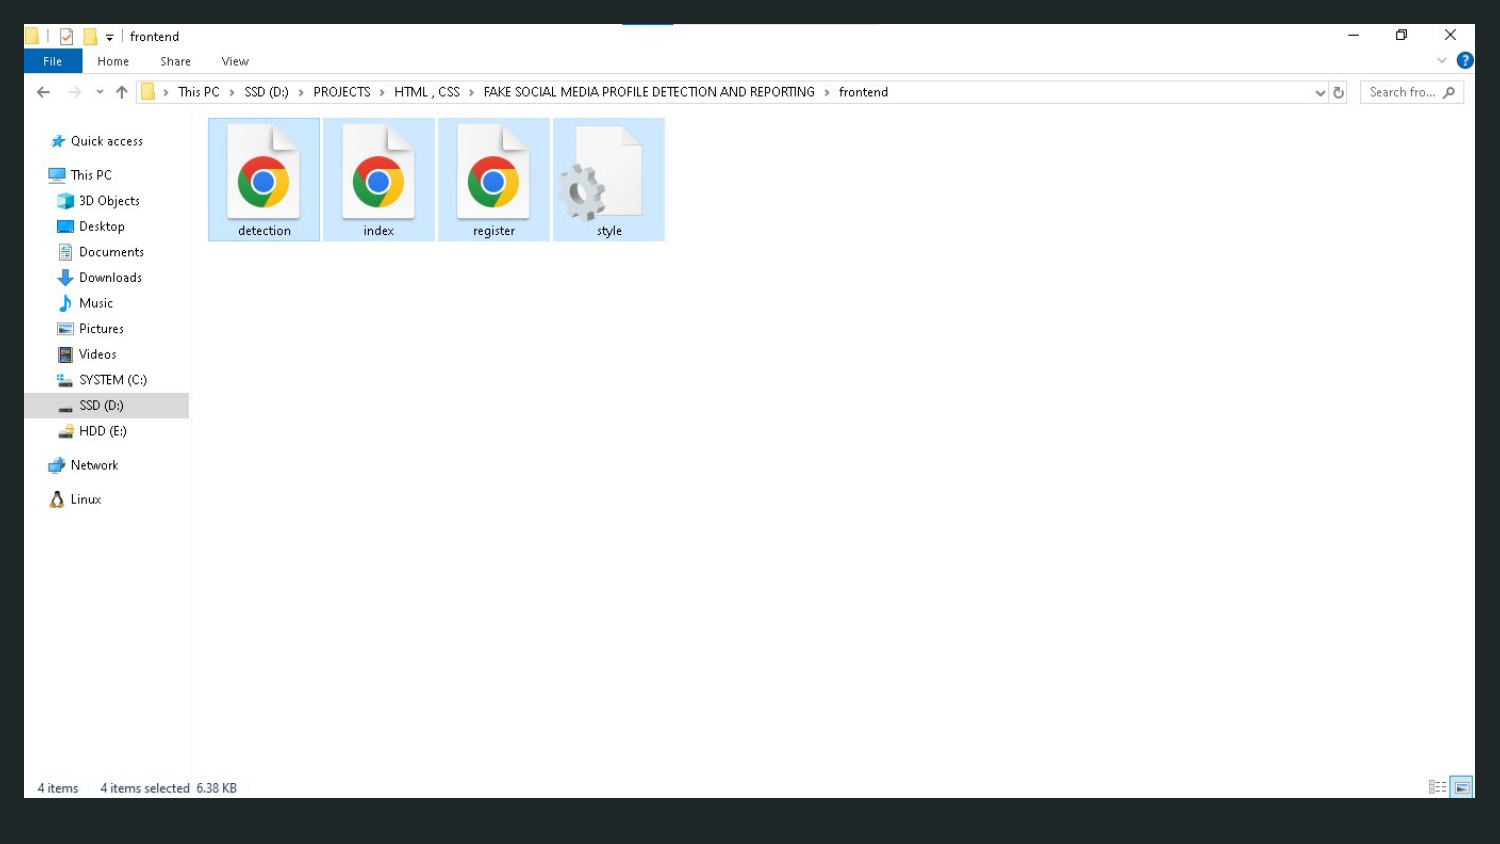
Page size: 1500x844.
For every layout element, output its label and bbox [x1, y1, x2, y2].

picture [24, 24, 1476, 798]
